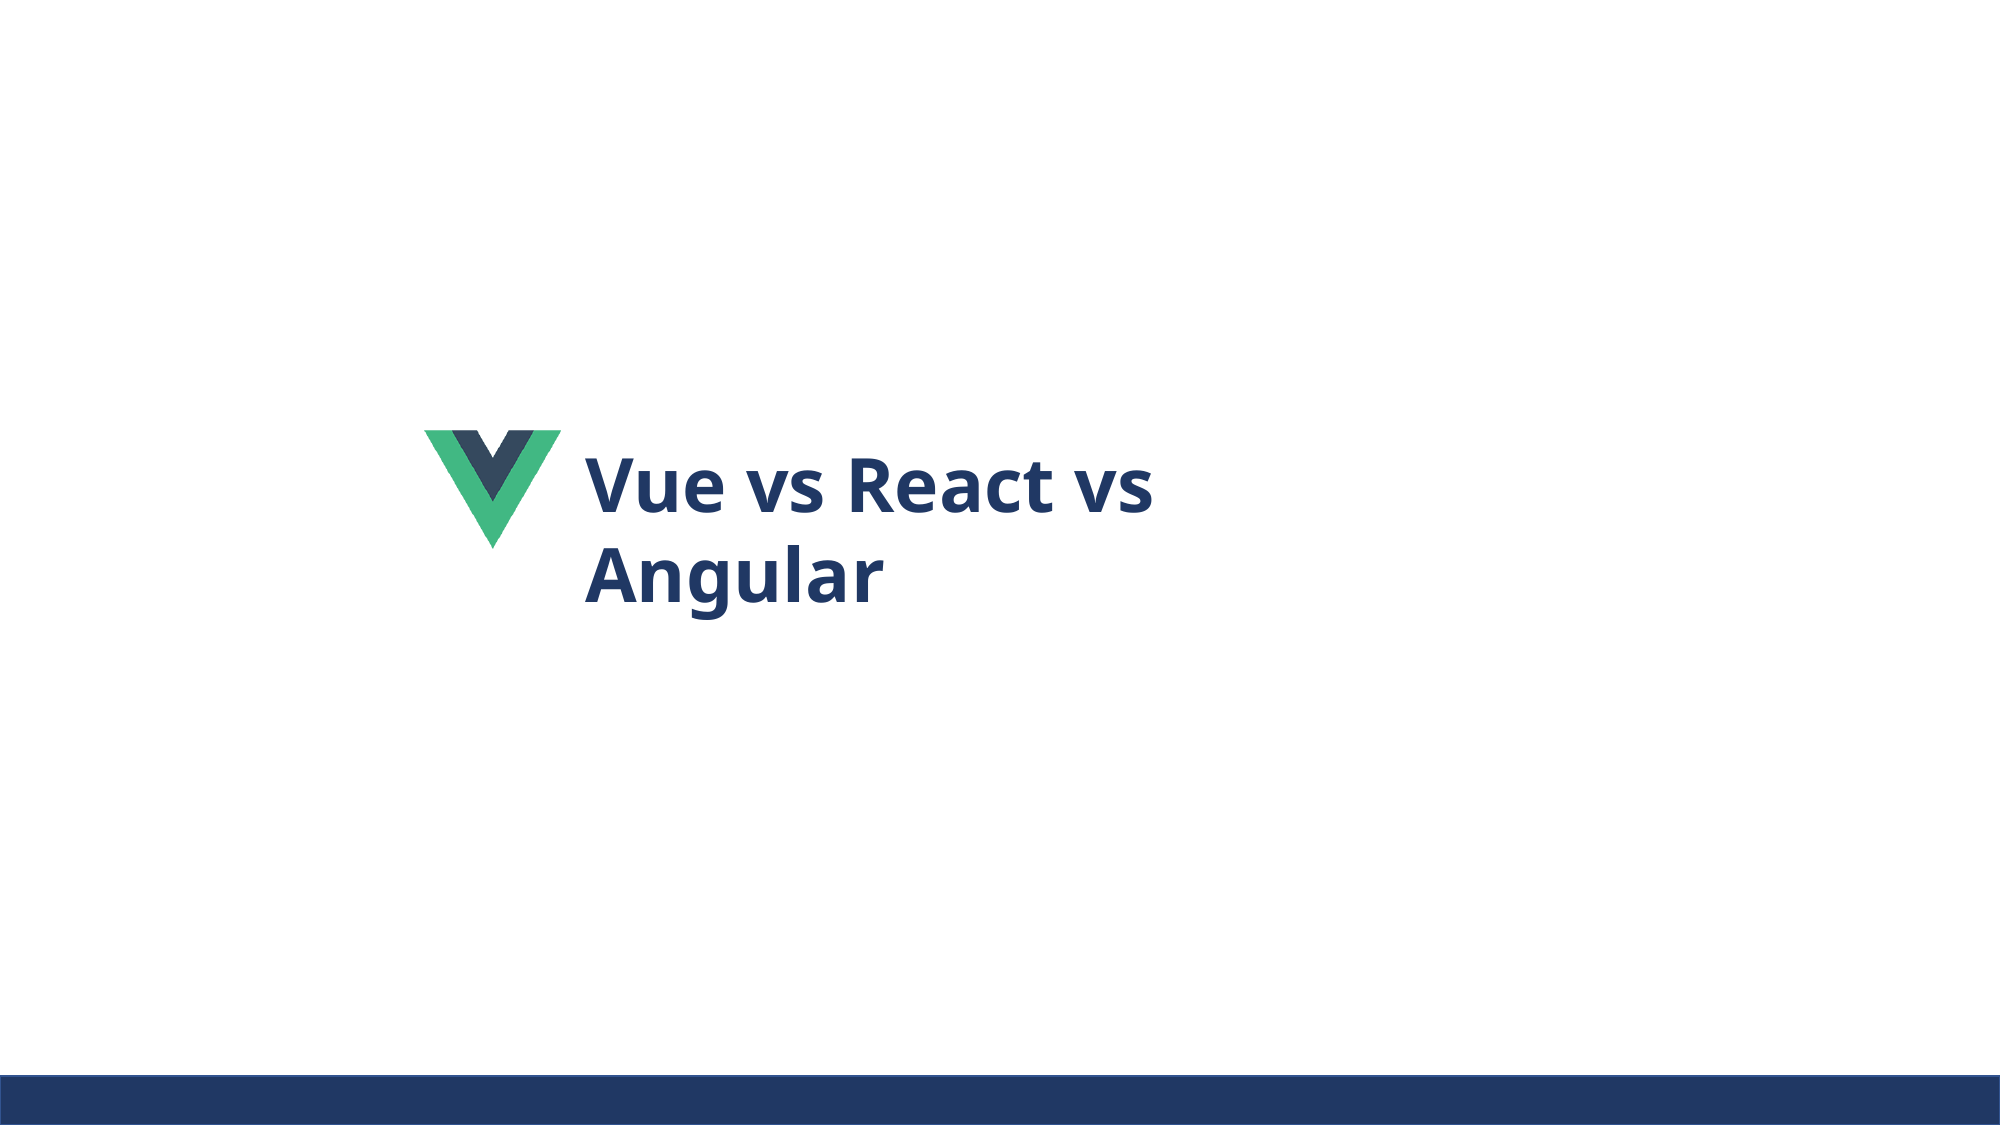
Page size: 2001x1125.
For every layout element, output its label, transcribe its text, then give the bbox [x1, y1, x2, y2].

text_box [0, 1075, 2000, 1125]
picture [424, 421, 561, 558]
text_box Vue vs React vs Angular [570, 430, 1433, 626]
